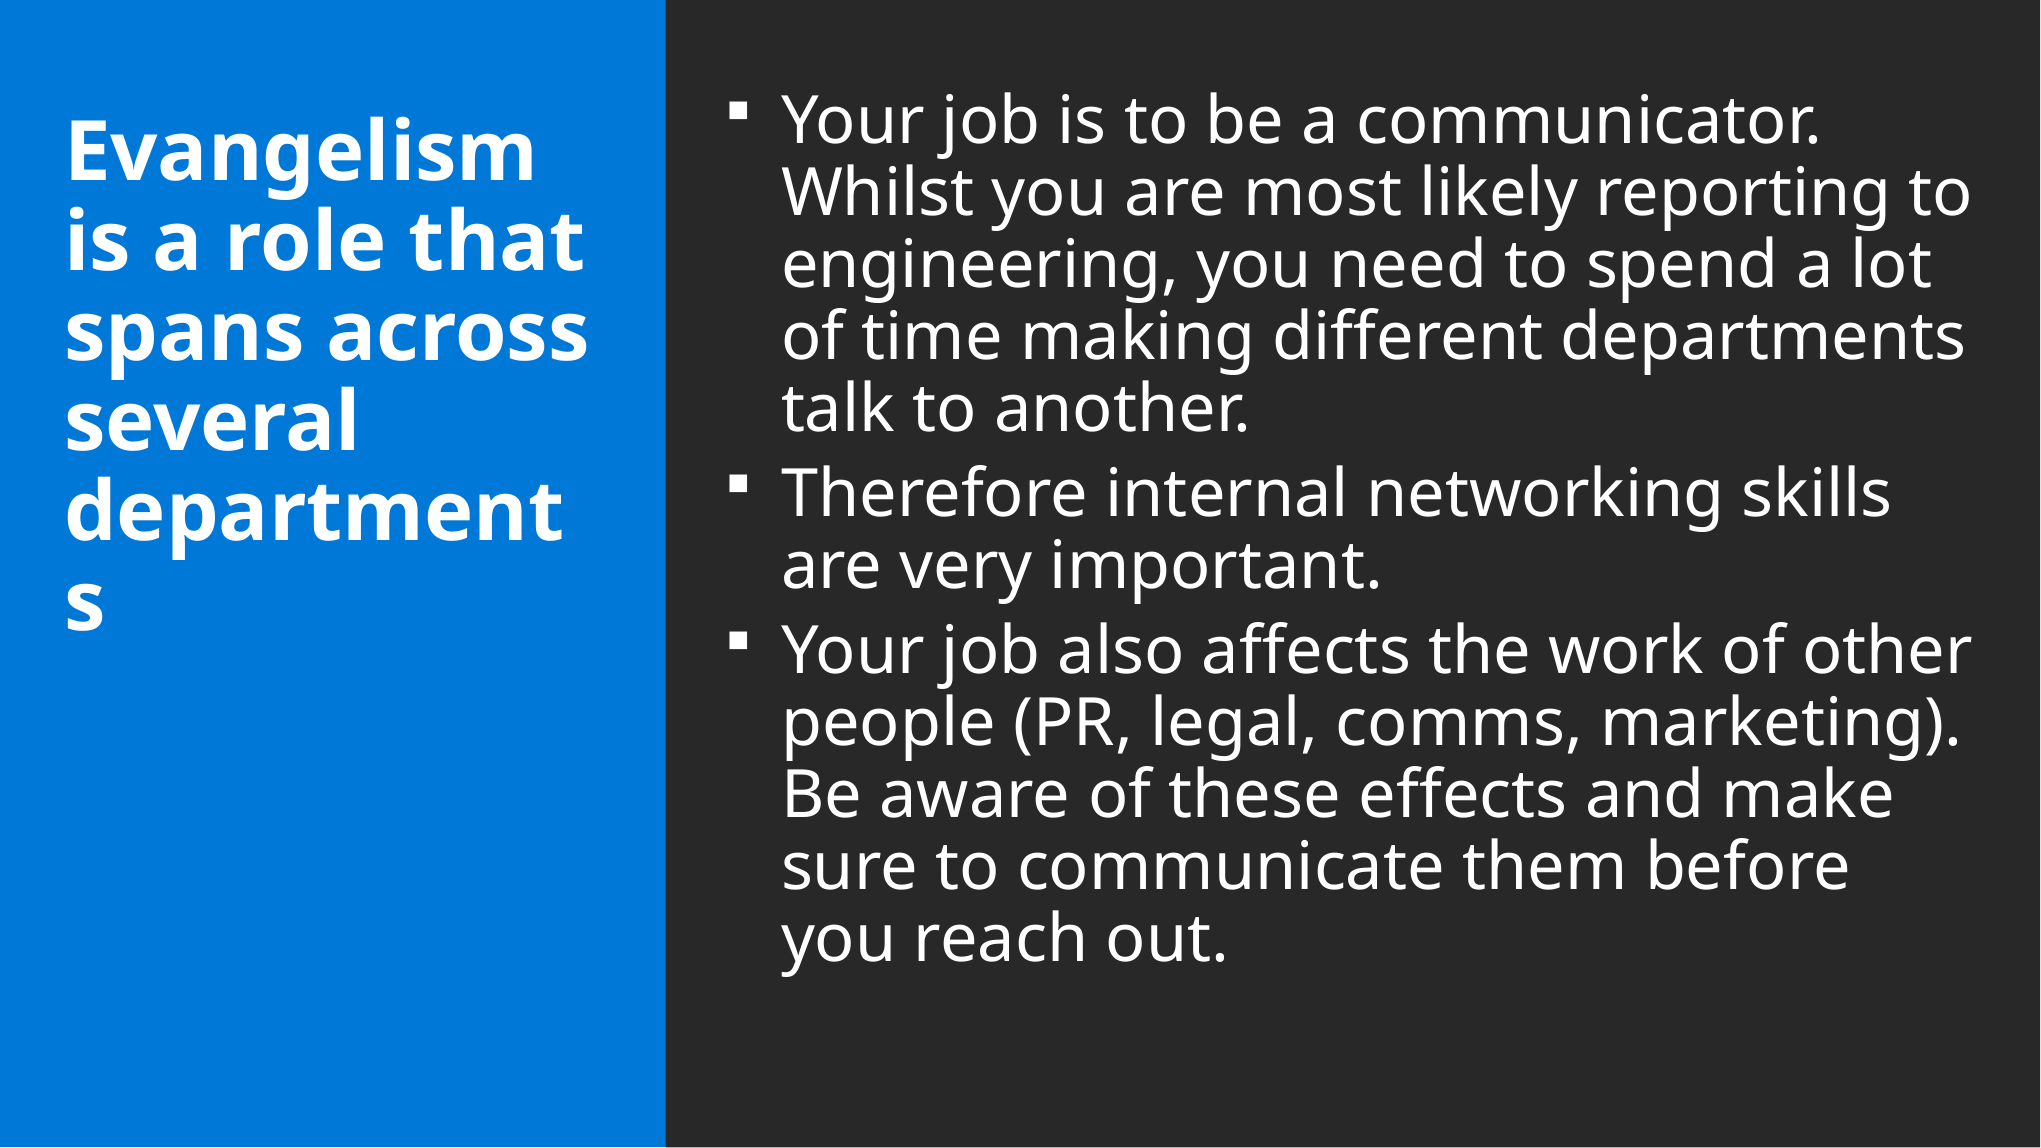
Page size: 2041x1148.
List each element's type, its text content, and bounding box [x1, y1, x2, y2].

text_box Evangelism is a role that spans across several departments [49, 101, 619, 232]
text_box Your job is to be a communicator. Whilst you are most likely reporting to engineering, you need to spend a lot of time making different departments talk to another. Therefore internal networking skills are very important. Your job also affects the work of other people (PR, legal, comms, marketing). Be aware of these effects and make sure to communicate them before you reach out. [665, 0, 2041, 1148]
text_box [1939, 657, 2000, 761]
